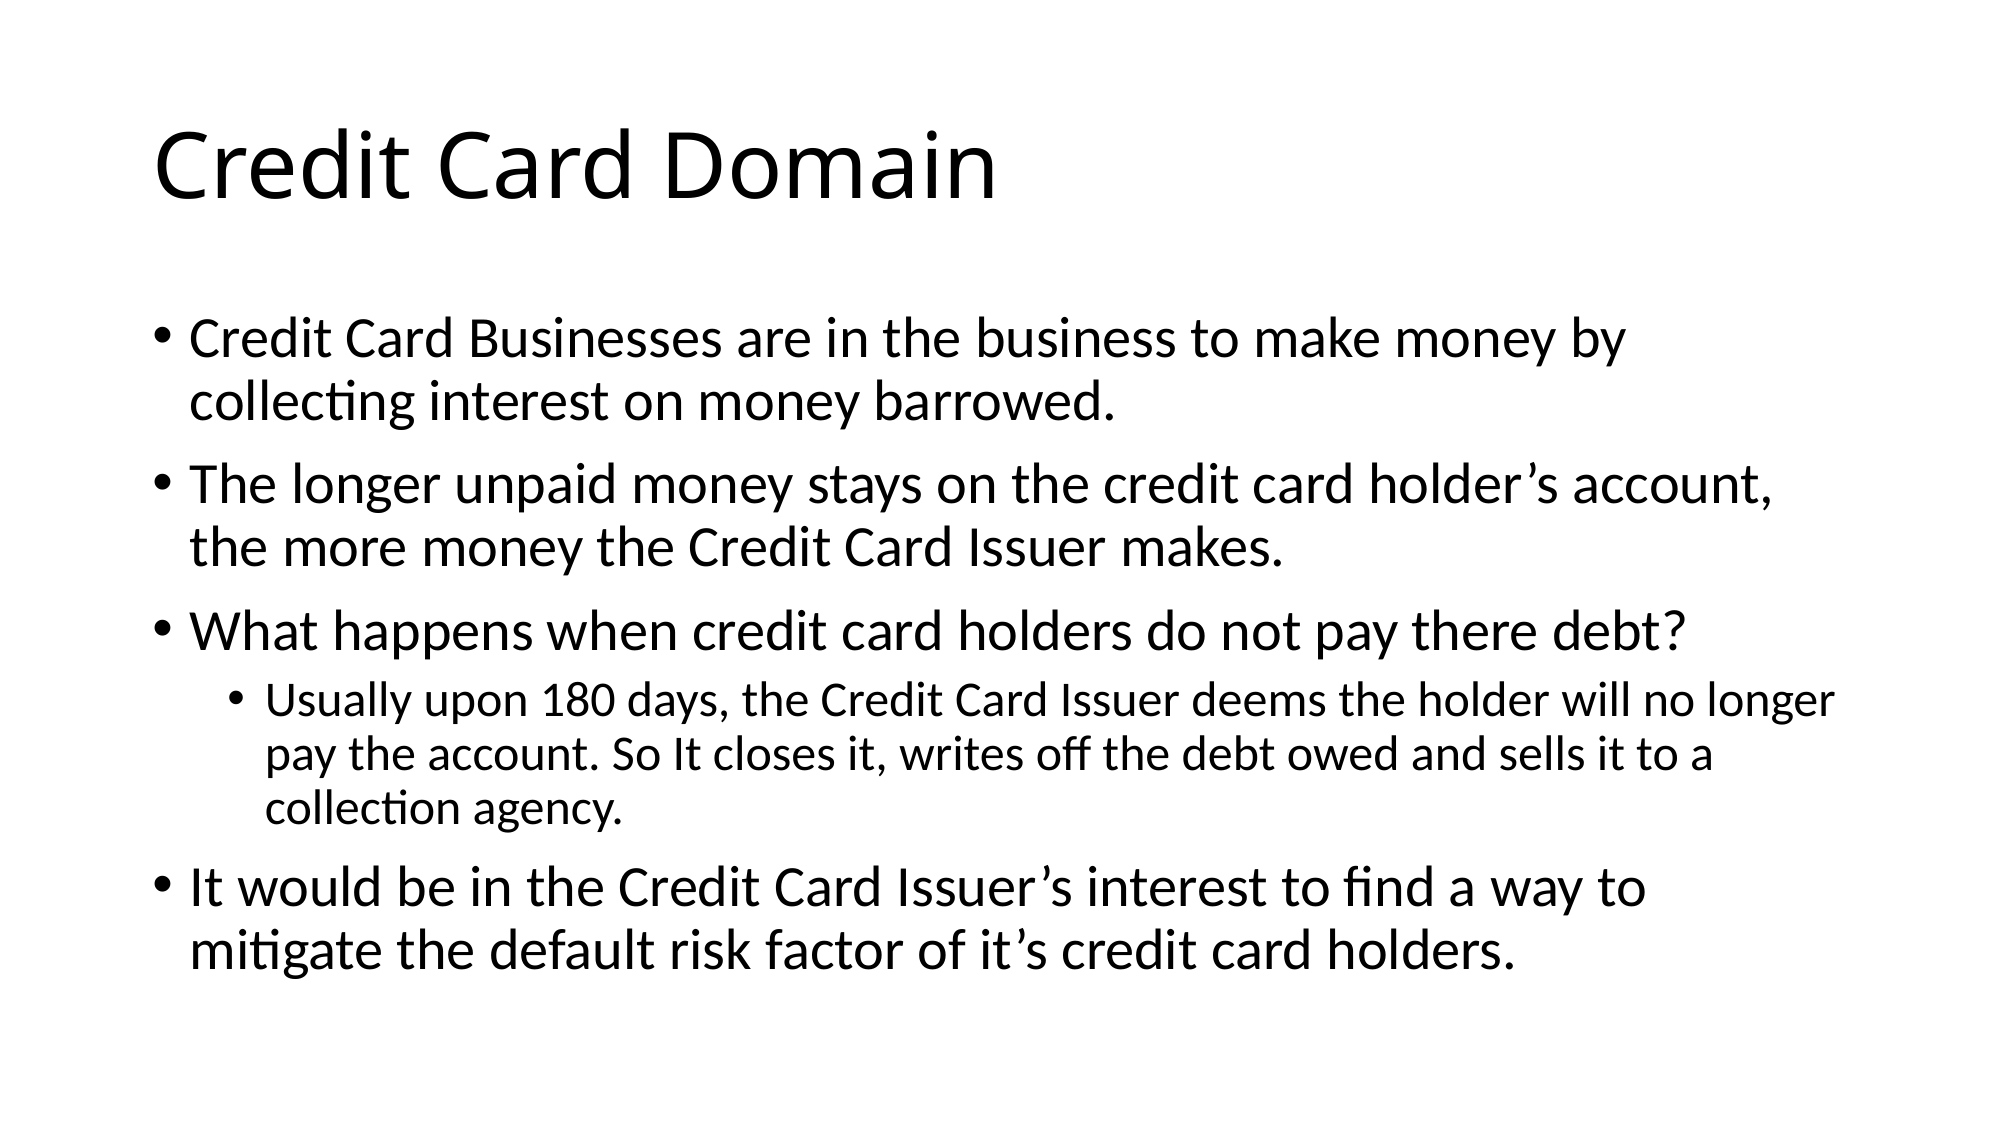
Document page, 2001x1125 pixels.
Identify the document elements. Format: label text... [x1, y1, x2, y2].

title Credit Card Domain [137, 59, 1863, 278]
list Credit Card Businesses are in the business to make money by collecting interest on money barrowed. The longer unpaid money stays on the credit card holder’s account, the more money the Credit Card Issuer makes. What happens when credit card holders do not pay there debt? Usually upon 180 days, the Credit Card Issuer deems the holder will no longer pay the account. So It closes it, writes off the debt owed and sells it to a collection agency. It would be in the Credit Card Issuer’s interest to find a way to mitigate the default risk factor of it’s credit card holders. [137, 299, 1863, 1014]
